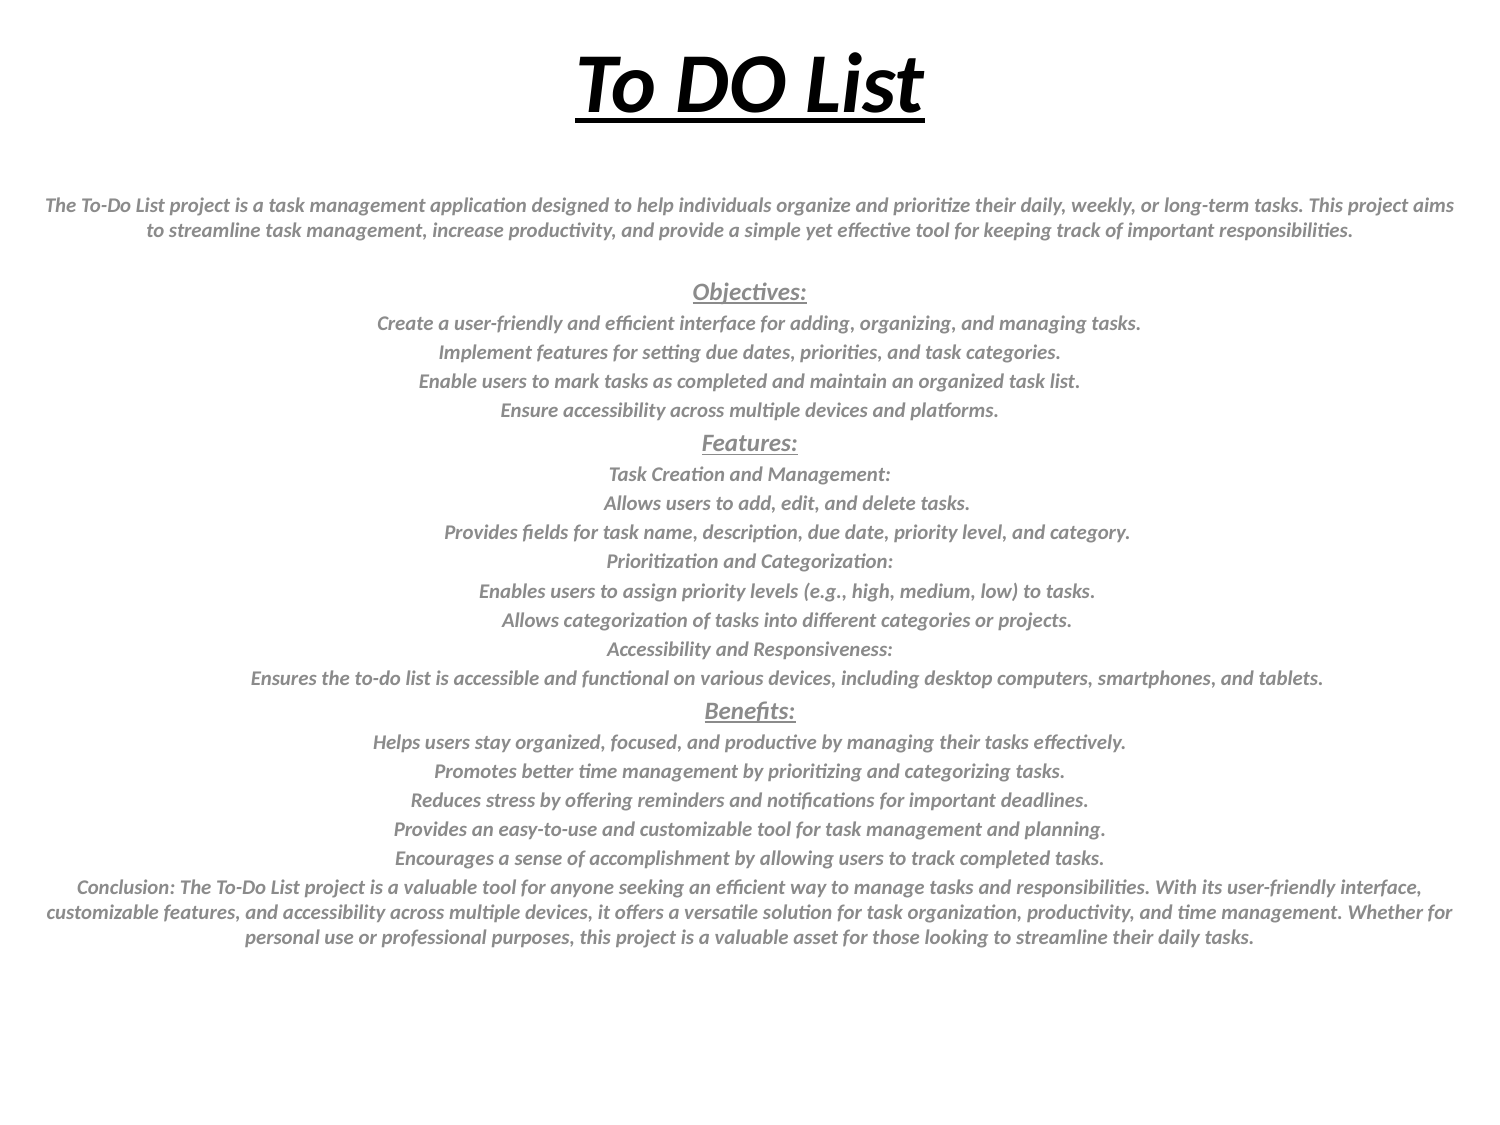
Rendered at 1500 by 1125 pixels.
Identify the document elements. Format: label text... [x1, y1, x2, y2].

subtitle The To-Do List project is a task management application designed to help individuals organize and prioritize their daily, weekly, or long-term tasks. This project aims to streamline task management, increase productivity, and provide a simple yet effective tool for keeping track of important responsibilities. Objectives: Create a user-friendly and efficient interface for adding, organizing, and managing tasks. Implement features for setting due dates, priorities, and task categories. Enable users to mark tasks as completed and maintain an organized task list. Ensure accessibility across multiple devices and platforms. Features: Task Creation and Management: Allows users to add, edit, and delete tasks. Provides fields for task name, description, due date, priority level, and category. Prioritization and Categorization: Enables users to assign priority levels (e.g., high, medium, low) to tasks. Allows categorization of tasks into different categories or projects. Accessibility and Responsiveness: Ensures the to-do list is accessible and functional on various devices, including desktop computers, smartphones, and tablets. Benefits: Helps users stay organized, focused, and productive by managing their tasks effectively. Promotes better time management by prioritizing and categorizing tasks. Reduces stress by offering reminders and notifications for important deadlines. Provides an easy-to-use and customizable tool for task management and planning. Encourages a sense of accomplishment by allowing users to track completed tasks. Conclusion: The To-Do List project is a valuable tool for anyone seeking an efficient way to manage tasks and responsibilities. With its user-friendly interface, customizable features, and accessibility across multiple devices, it offers a versatile solution for task organization, productivity, and time management. Whether for personal use or professional purposes, this project is a valuable asset for those looking to streamline their daily tasks. [29, 184, 1471, 1071]
title To DO List [112, 19, 1388, 138]
